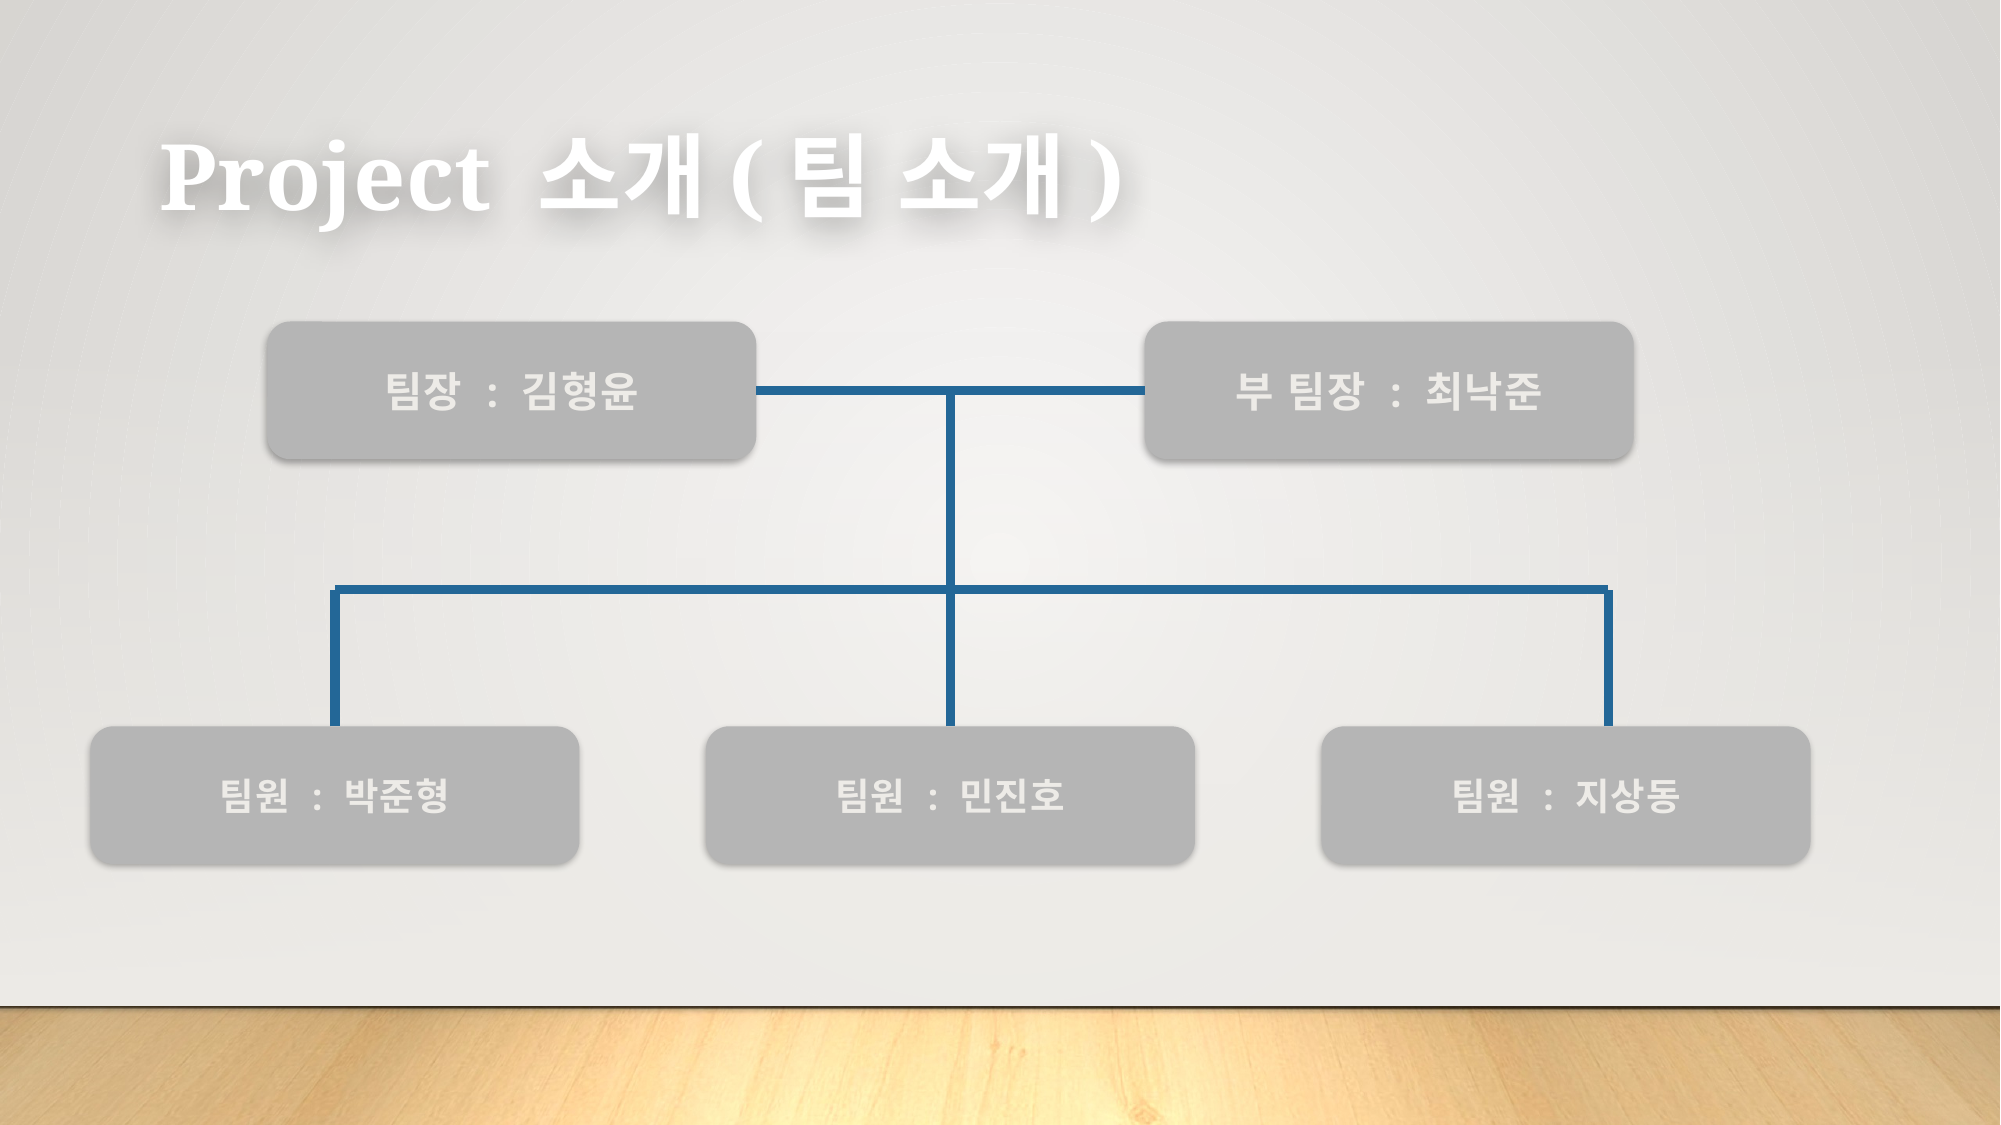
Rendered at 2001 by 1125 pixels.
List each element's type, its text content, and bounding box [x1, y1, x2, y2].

text_box 팀원 : 지상동 [1320, 725, 1812, 866]
picture [0, 1006, 2000, 1125]
text_box 팀원 : 민진호 [704, 725, 1197, 866]
text_box Project 소개(팀 소개) [144, 123, 1707, 296]
text_box 부 팀장 : 최낙준 [1143, 320, 1635, 461]
text_box 팀원 : 박준형 [89, 725, 581, 866]
text_box 팀장 : 김형윤 [265, 320, 758, 461]
